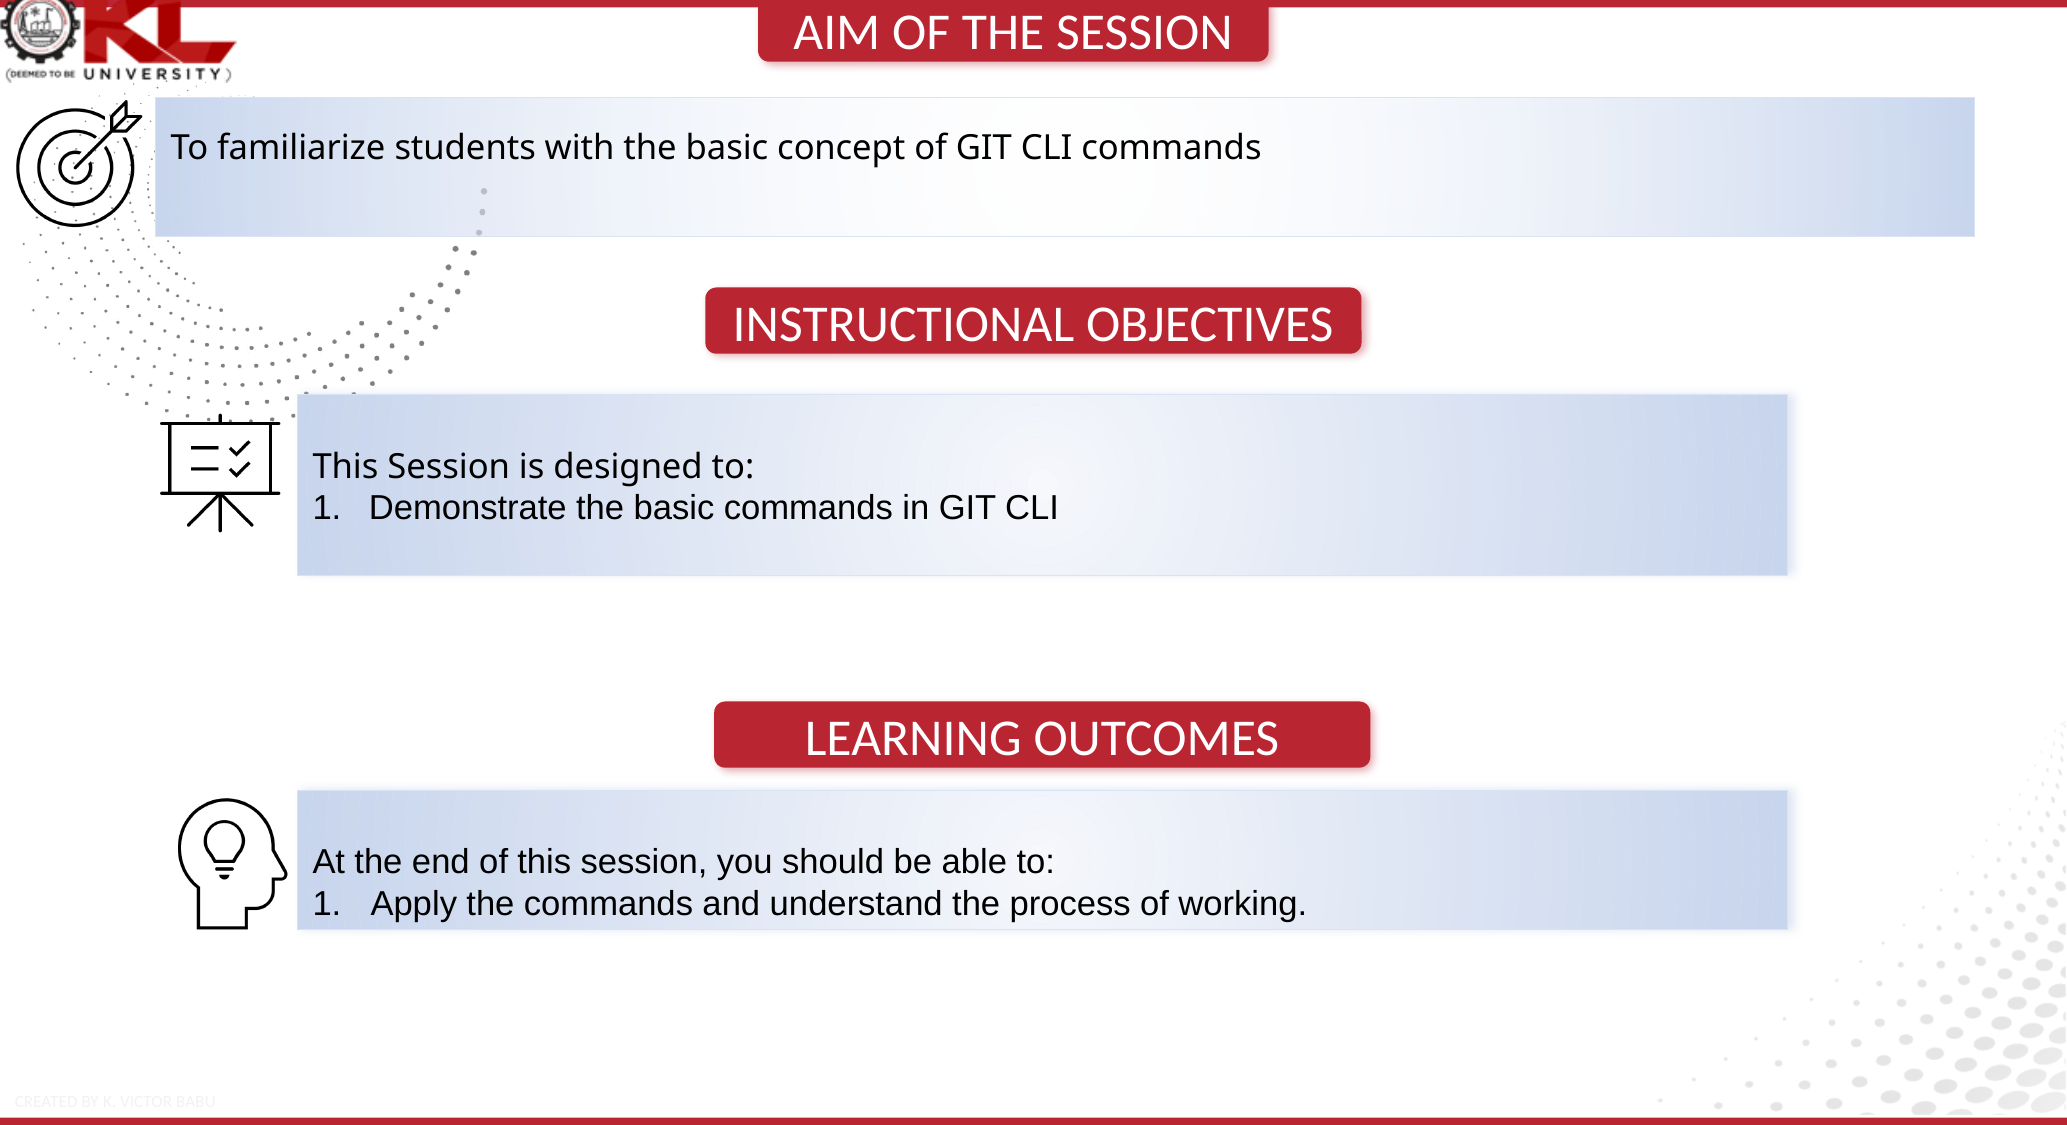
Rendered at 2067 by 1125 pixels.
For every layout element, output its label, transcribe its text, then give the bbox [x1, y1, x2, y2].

text_box LEARNING OUTCOMES [713, 700, 1372, 769]
text_box This Session is designed to: Demonstrate the basic commands in GIT CLI [297, 394, 1788, 576]
picture [154, 789, 311, 945]
text_box At the end of this session, you should be able to: Apply the commands and understand the process of working. [311, 790, 1788, 930]
picture [0, 87, 155, 243]
text_box To familiarize students with the basic concept of GIT CLI commands [155, 97, 1975, 237]
text_box AIM OF THE SESSION [756, 0, 1270, 63]
picture [0, 0, 338, 83]
picture [142, 394, 298, 550]
text_box INSTRUCTIONAL OBJECTIVES [704, 286, 1363, 355]
